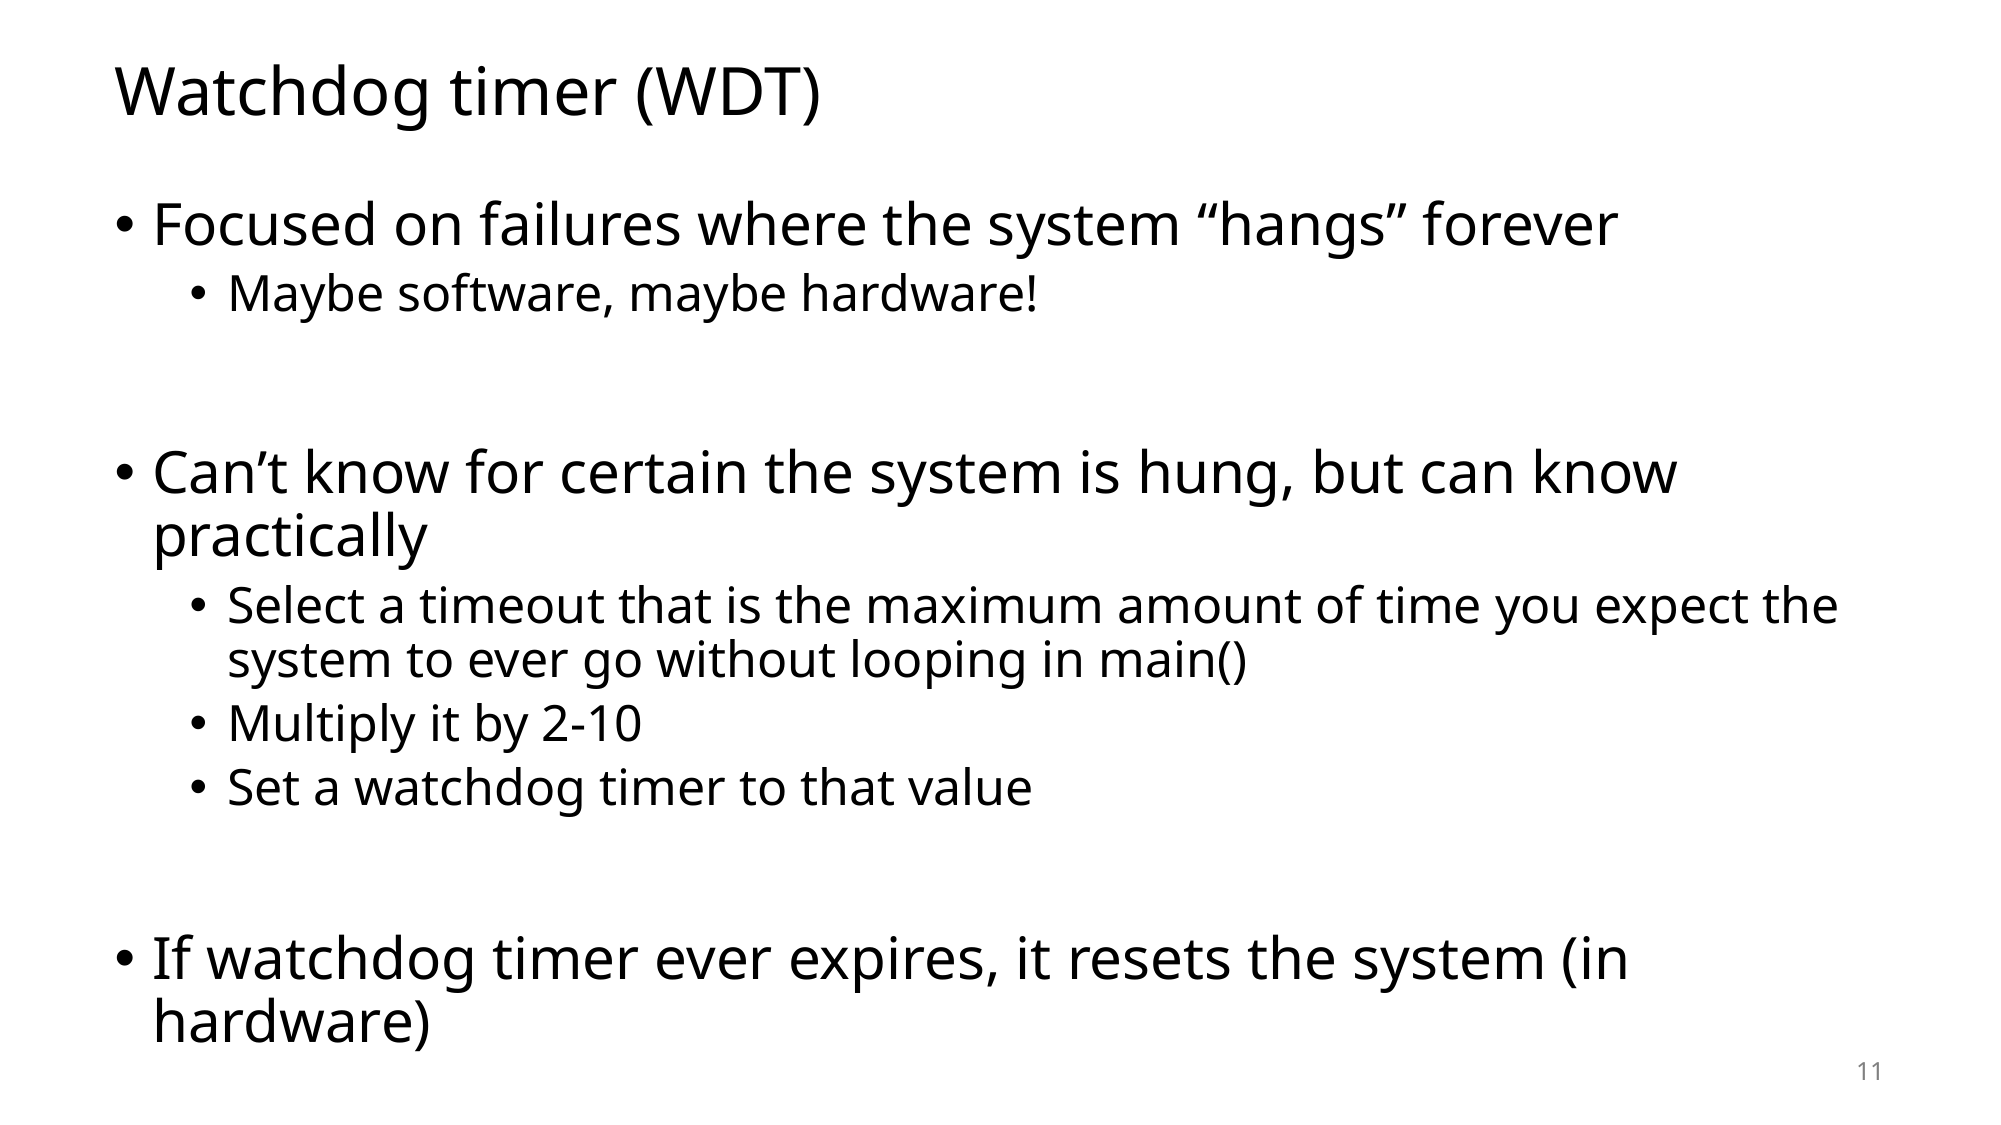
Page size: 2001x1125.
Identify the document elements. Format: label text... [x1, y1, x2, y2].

list Focused on failures where the system “hangs” forever Maybe software, maybe hardware! Can’t know for certain the system is hung, but can know practically Select a timeout that is the maximum amount of time you expect the system to ever go without looping in main() Multiply it by 2-10 Set a watchdog timer to that value If watchdog timer ever expires, it resets the system (in hardware) [99, 187, 1900, 1013]
title Watchdog timer (WDT) [99, 37, 1900, 150]
slide_number 11 [1749, 1042, 1900, 1103]
